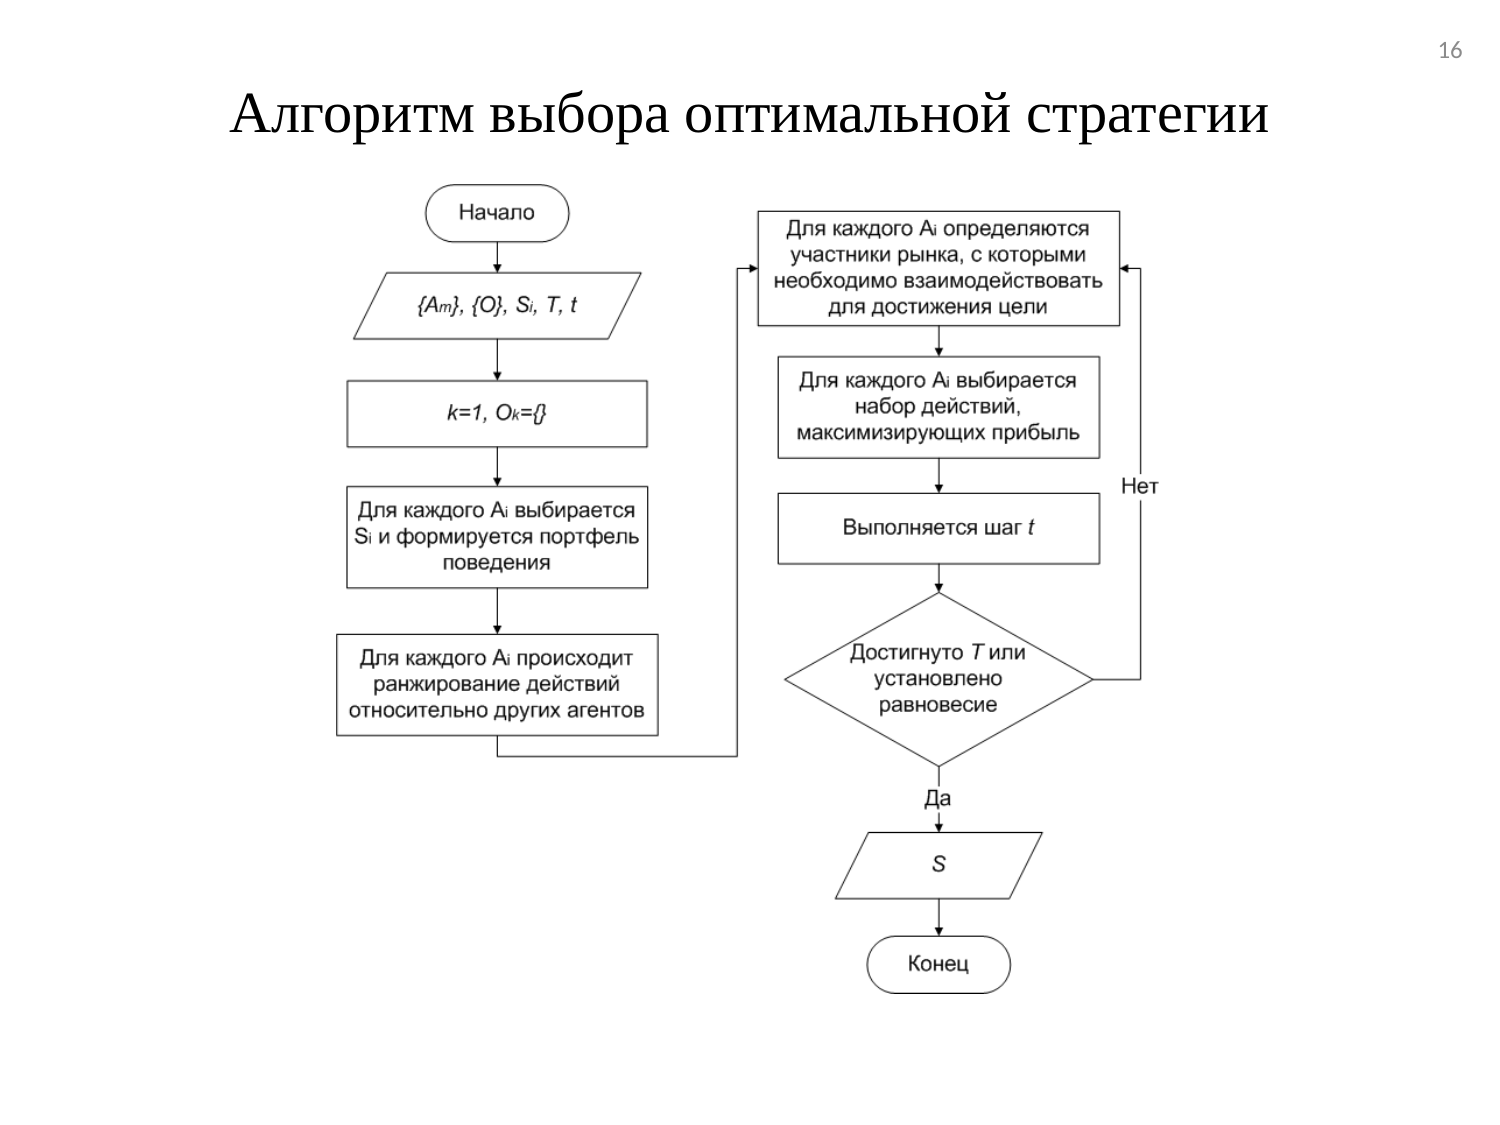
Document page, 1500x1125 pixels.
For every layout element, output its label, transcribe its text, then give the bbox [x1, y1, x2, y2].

slide_number 16 [1127, 19, 1478, 79]
title Алгоритм выбора оптимальной стратегии [74, 44, 1426, 173]
picture [336, 184, 1161, 994]
